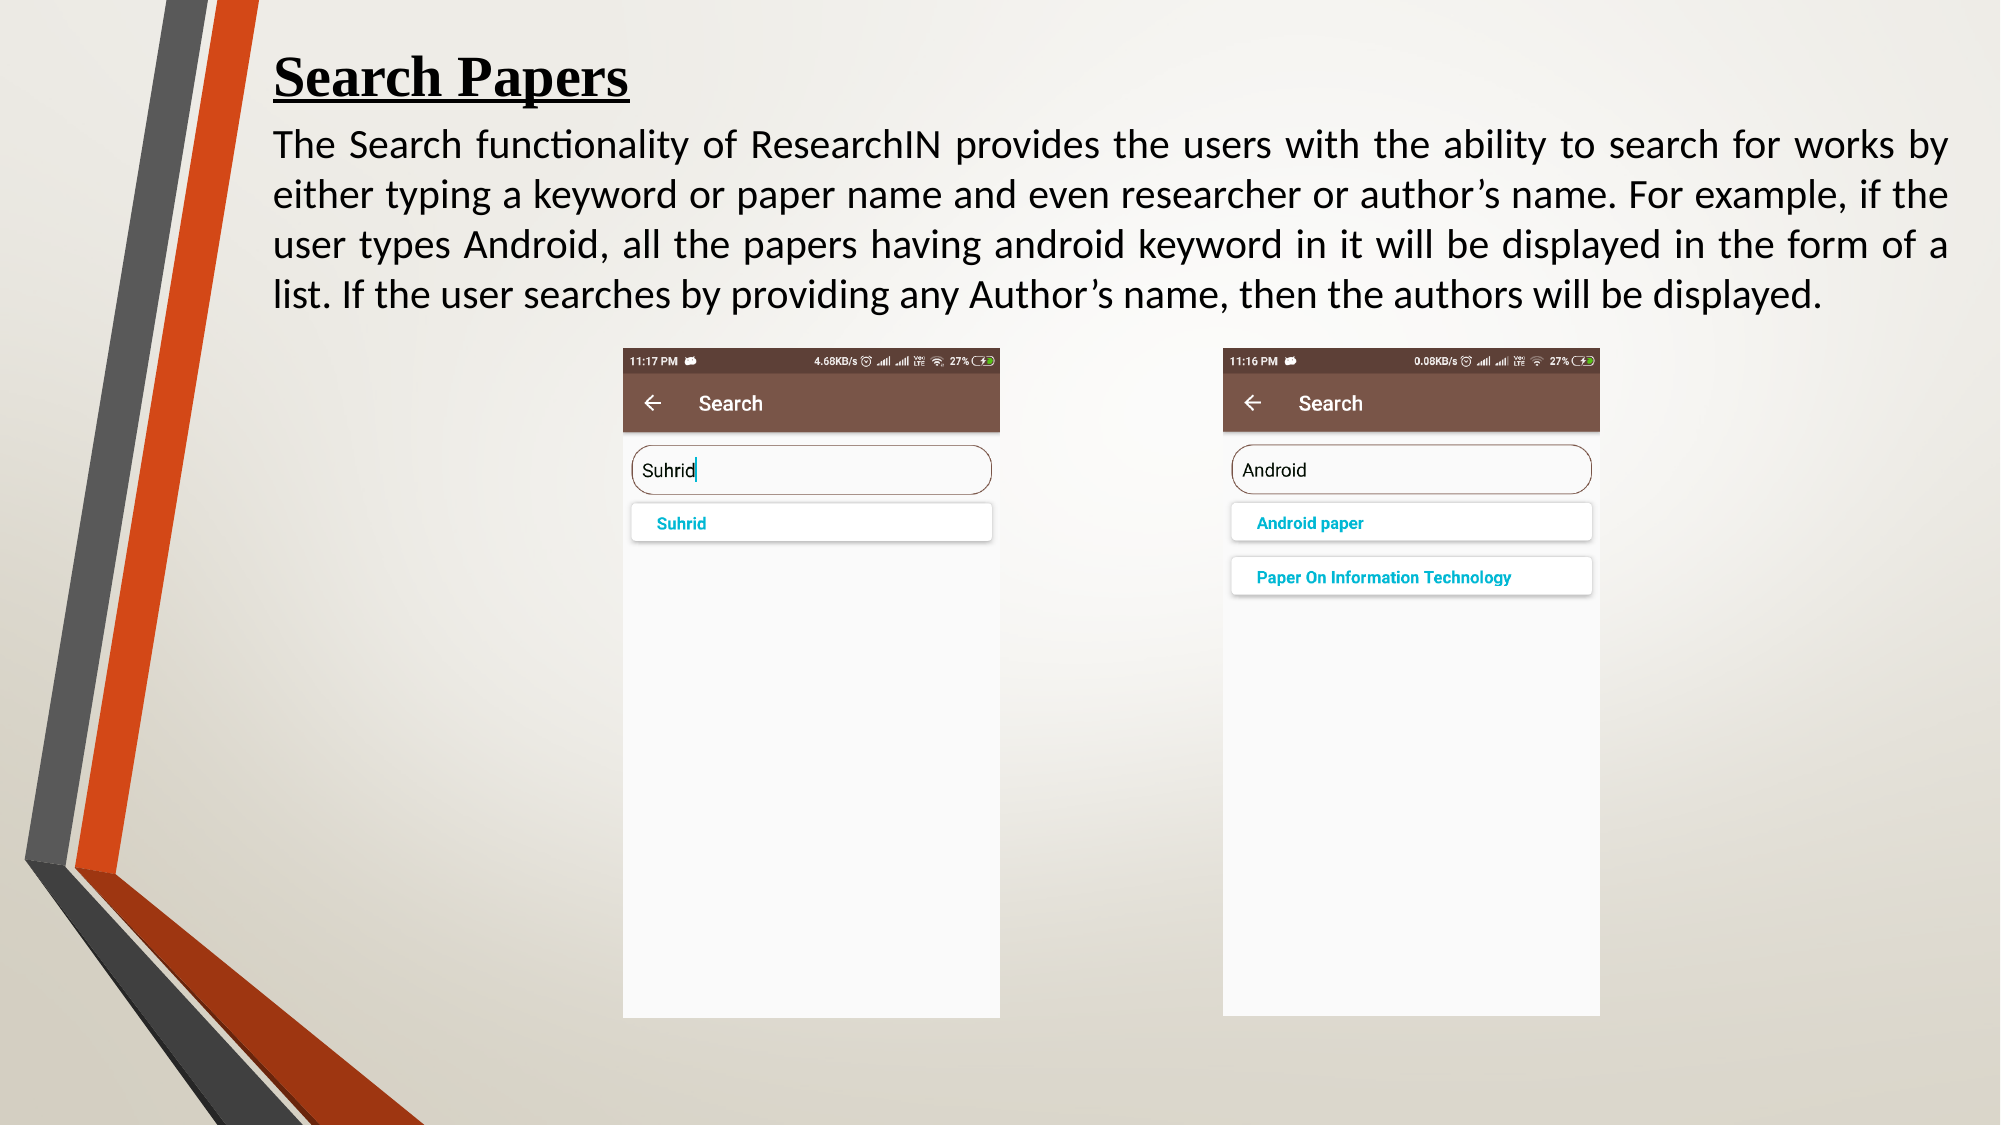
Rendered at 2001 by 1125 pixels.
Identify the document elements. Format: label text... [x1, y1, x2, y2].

text_box The Search functionality of ResearchIN provides the users with the ability to search for works by either typing a keyword or paper name and even researcher or author’s name. For example, if the user types Android, all the papers having android keyword in it will be displayed in the form of a list. If the user searches by providing any Author’s name, then the authors will be displayed. [258, 108, 1966, 324]
text_box Search Papers [258, 16, 646, 108]
picture [623, 348, 1001, 1018]
picture [1223, 348, 1600, 1017]
